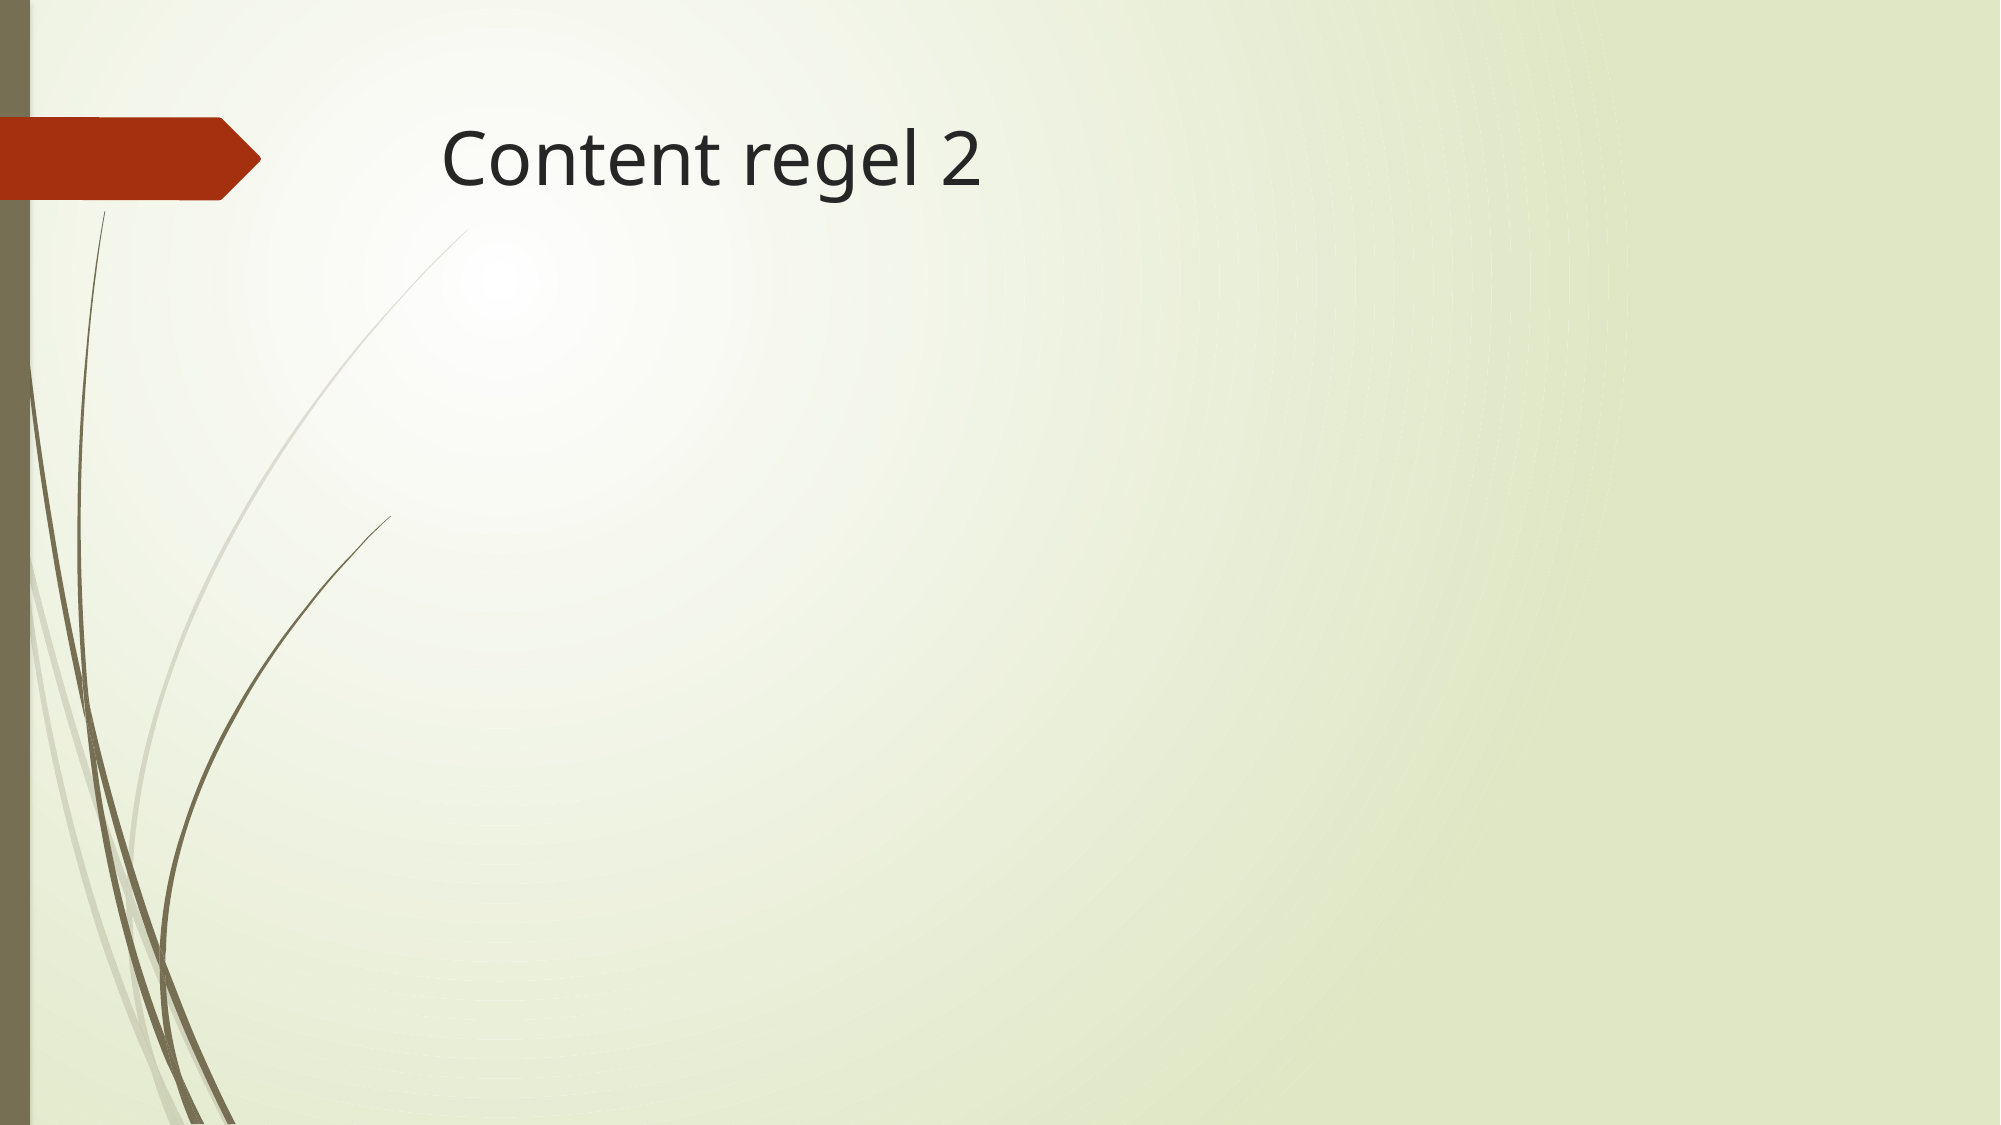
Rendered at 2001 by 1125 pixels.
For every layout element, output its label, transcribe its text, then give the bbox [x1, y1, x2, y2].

title Content regel 2 [425, 102, 1888, 313]
